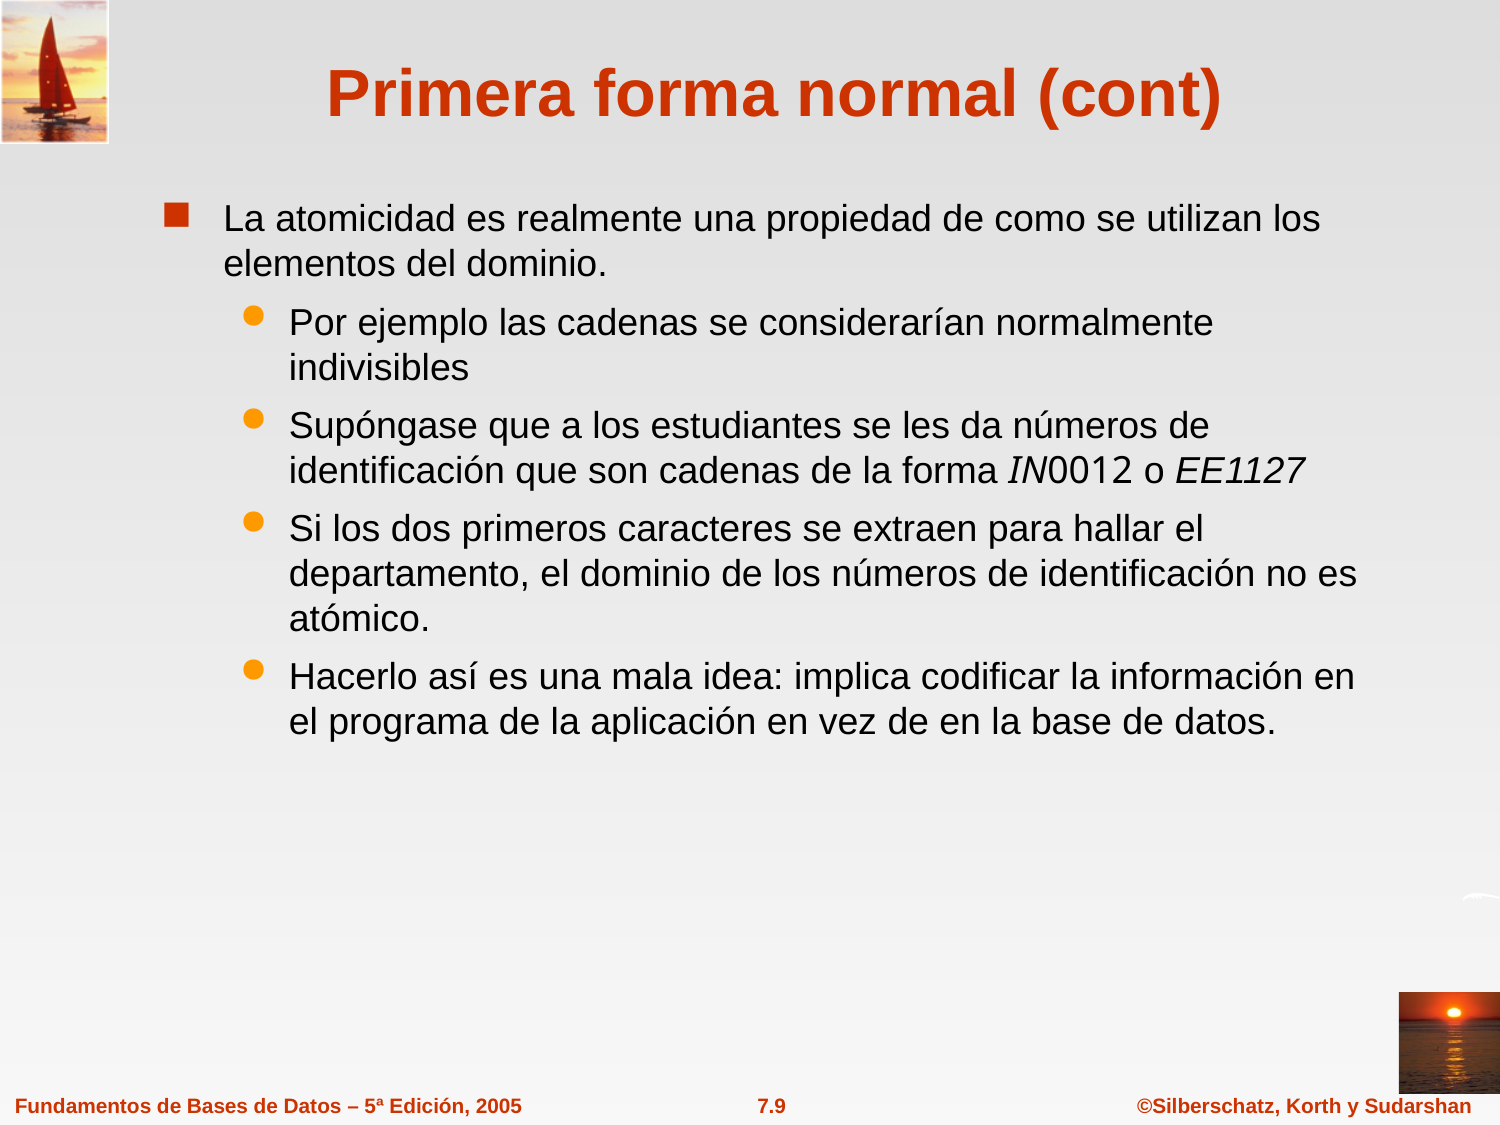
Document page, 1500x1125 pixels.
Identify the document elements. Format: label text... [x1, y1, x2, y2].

list La atomicidad es realmente una propiedad de como se utilizan los elementos del dominio. Por ejemplo las cadenas se considerarían normalmente indivisibles Supóngase que a los estudiantes se les da números de identificación que son cadenas de la forma IN0012 o EE1127 Si los dos primeros caracteres se extraen para hallar el departamento, el dominio de los números de identificación no es atómico. Hacerlo así es una mala idea: implica codificar la información en el programa de la aplicación en vez de en la base de datos. [151, 186, 1410, 796]
title Primera forma normal (cont) [112, 37, 1438, 138]
picture [0, 0, 109, 144]
picture [1398, 992, 1500, 1094]
